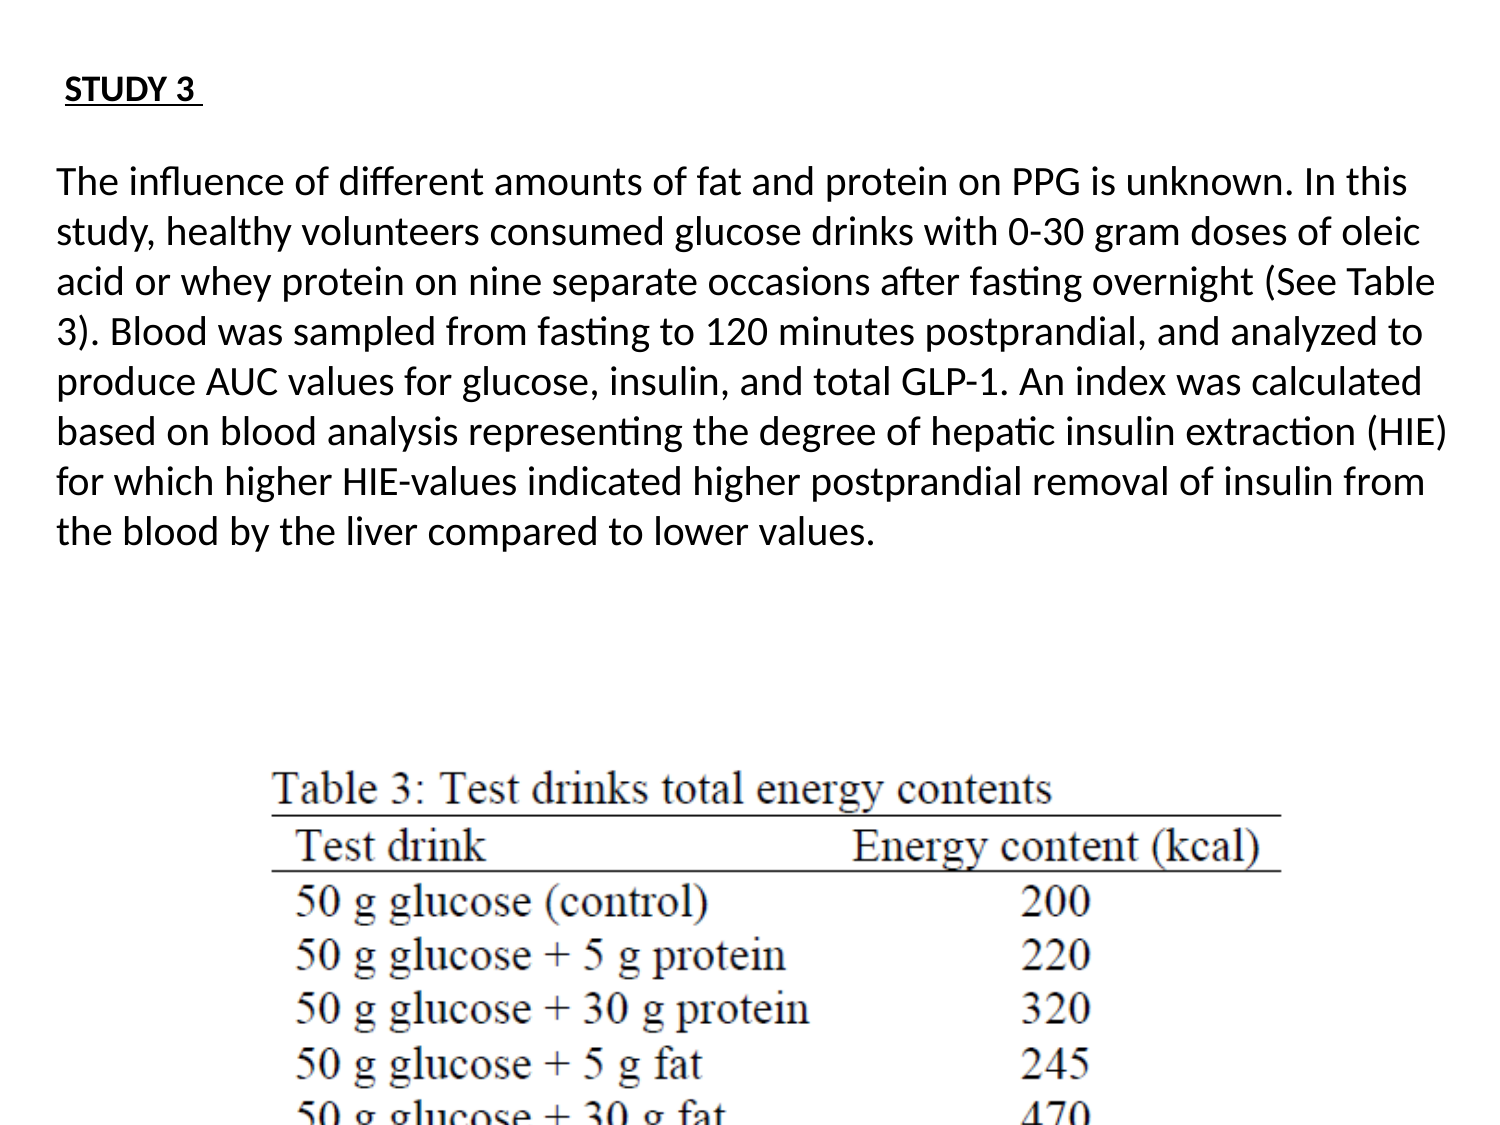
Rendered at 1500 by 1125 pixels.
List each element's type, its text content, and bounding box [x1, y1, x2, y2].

text_box STUDY 3 The influence of different amounts of fat and protein on PPG is unknown. In this study, healthy volunteers consumed glucose drinks with 0-30 gram doses of oleic acid or whey protein on nine separate occasions after fasting overnight (See Table 3). Blood was sampled from fasting to 120 minutes postprandial, and analyzed to produce AUC values for glucose, insulin, and total GLP-1. An index was calculated based on blood analysis representing the degree of hepatic insulin extraction (HIE) for which higher HIE-values indicated higher postprandial removal of insulin from the blood by the liver compared to lower values. [41, 56, 1471, 799]
picture [224, 731, 1302, 1125]
